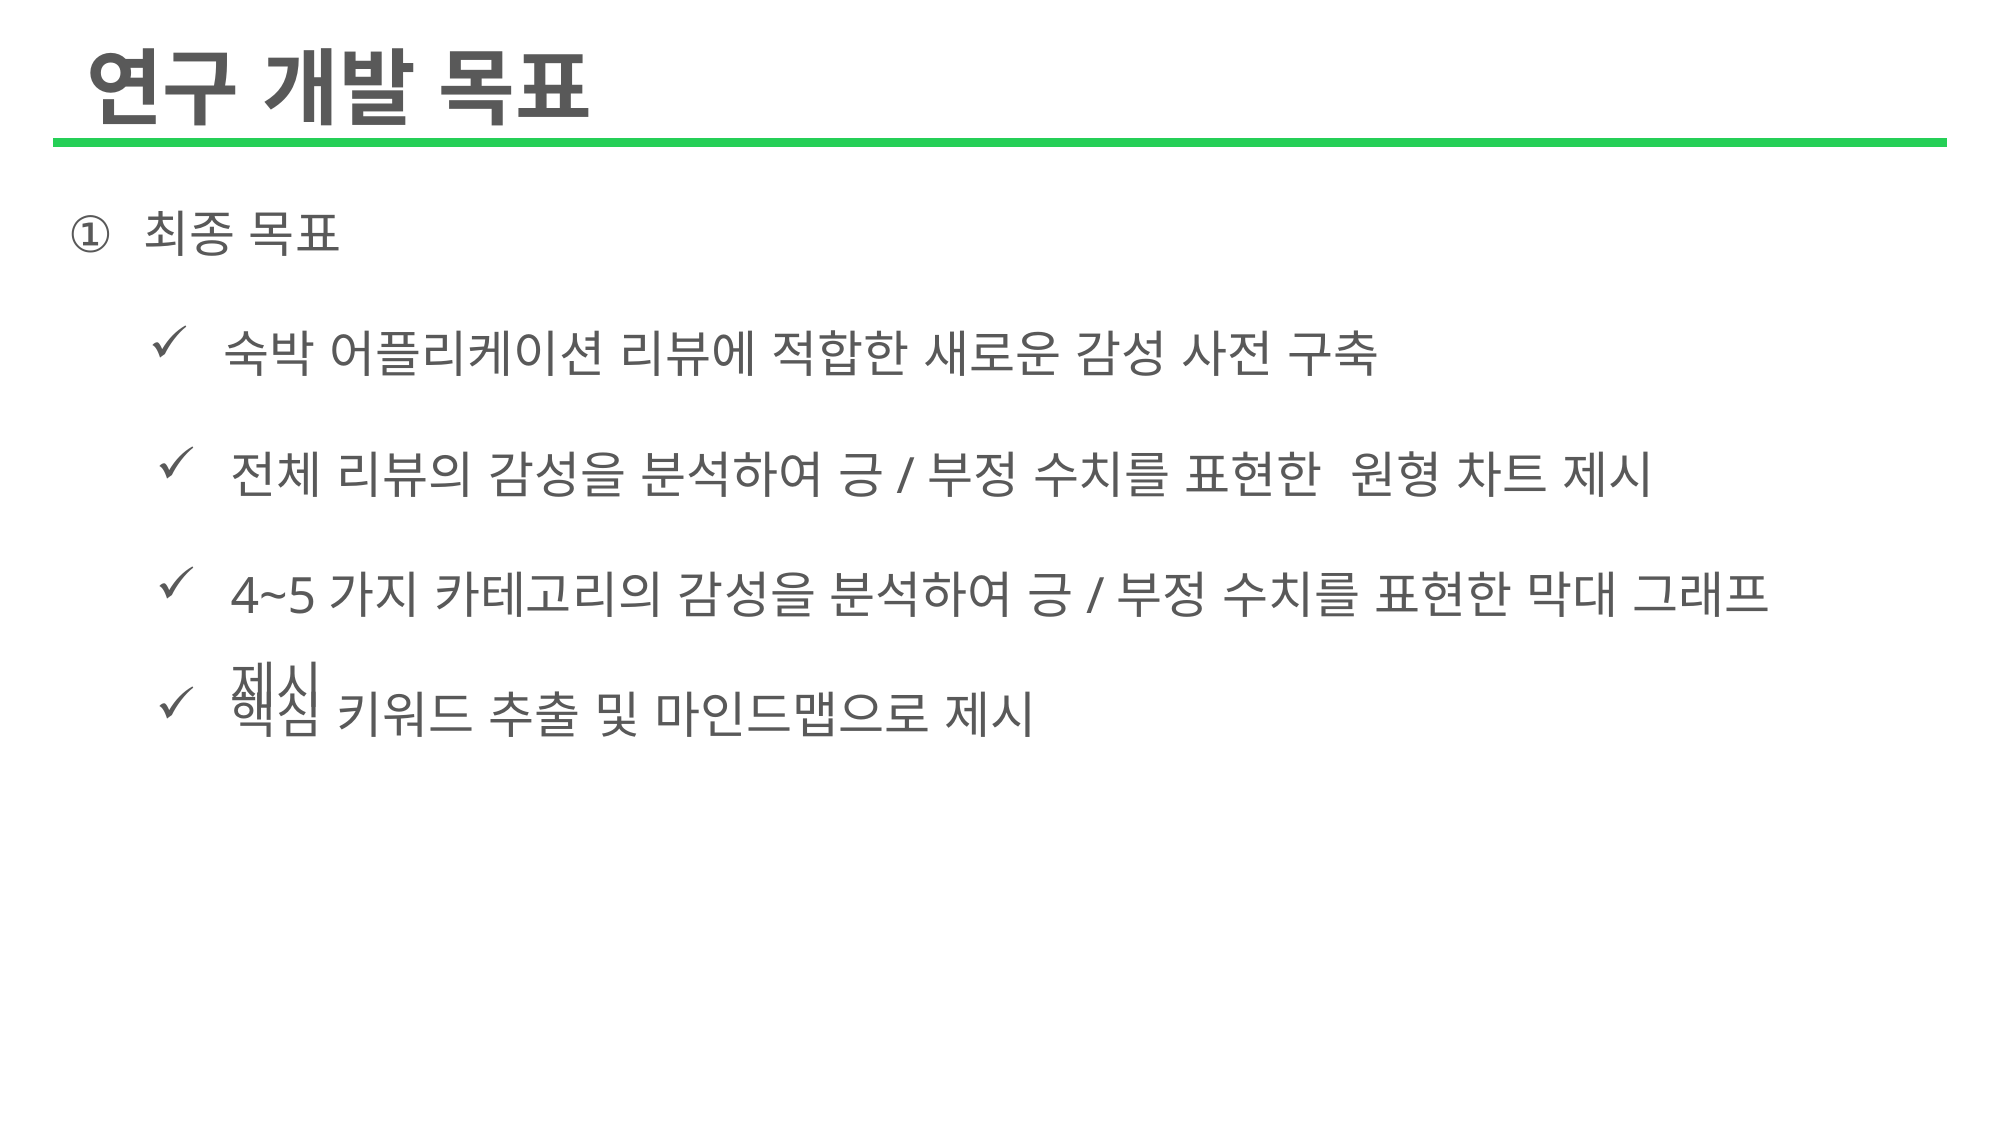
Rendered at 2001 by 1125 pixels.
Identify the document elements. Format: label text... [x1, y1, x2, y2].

text_box 전체 리뷰의 감성을 분석하여 긍/부정 수치를 표현한 원형 차트 제시 [140, 405, 1751, 511]
text_box 연구 개발 목표 [71, 33, 634, 88]
text_box 최종 목표 [53, 165, 880, 271]
text_box 핵심 키워드 추출 및 마인드맵으로 제시 [140, 645, 1873, 751]
text_box 4~5가지 카테고리의 감성을 분석하여 긍/부정 수치를 표현한 막대 그래프 제시 [140, 525, 1873, 645]
text_box 숙박 어플리케이션 리뷰에 적합한 새로운 감성 사전 구축 [133, 285, 1419, 391]
